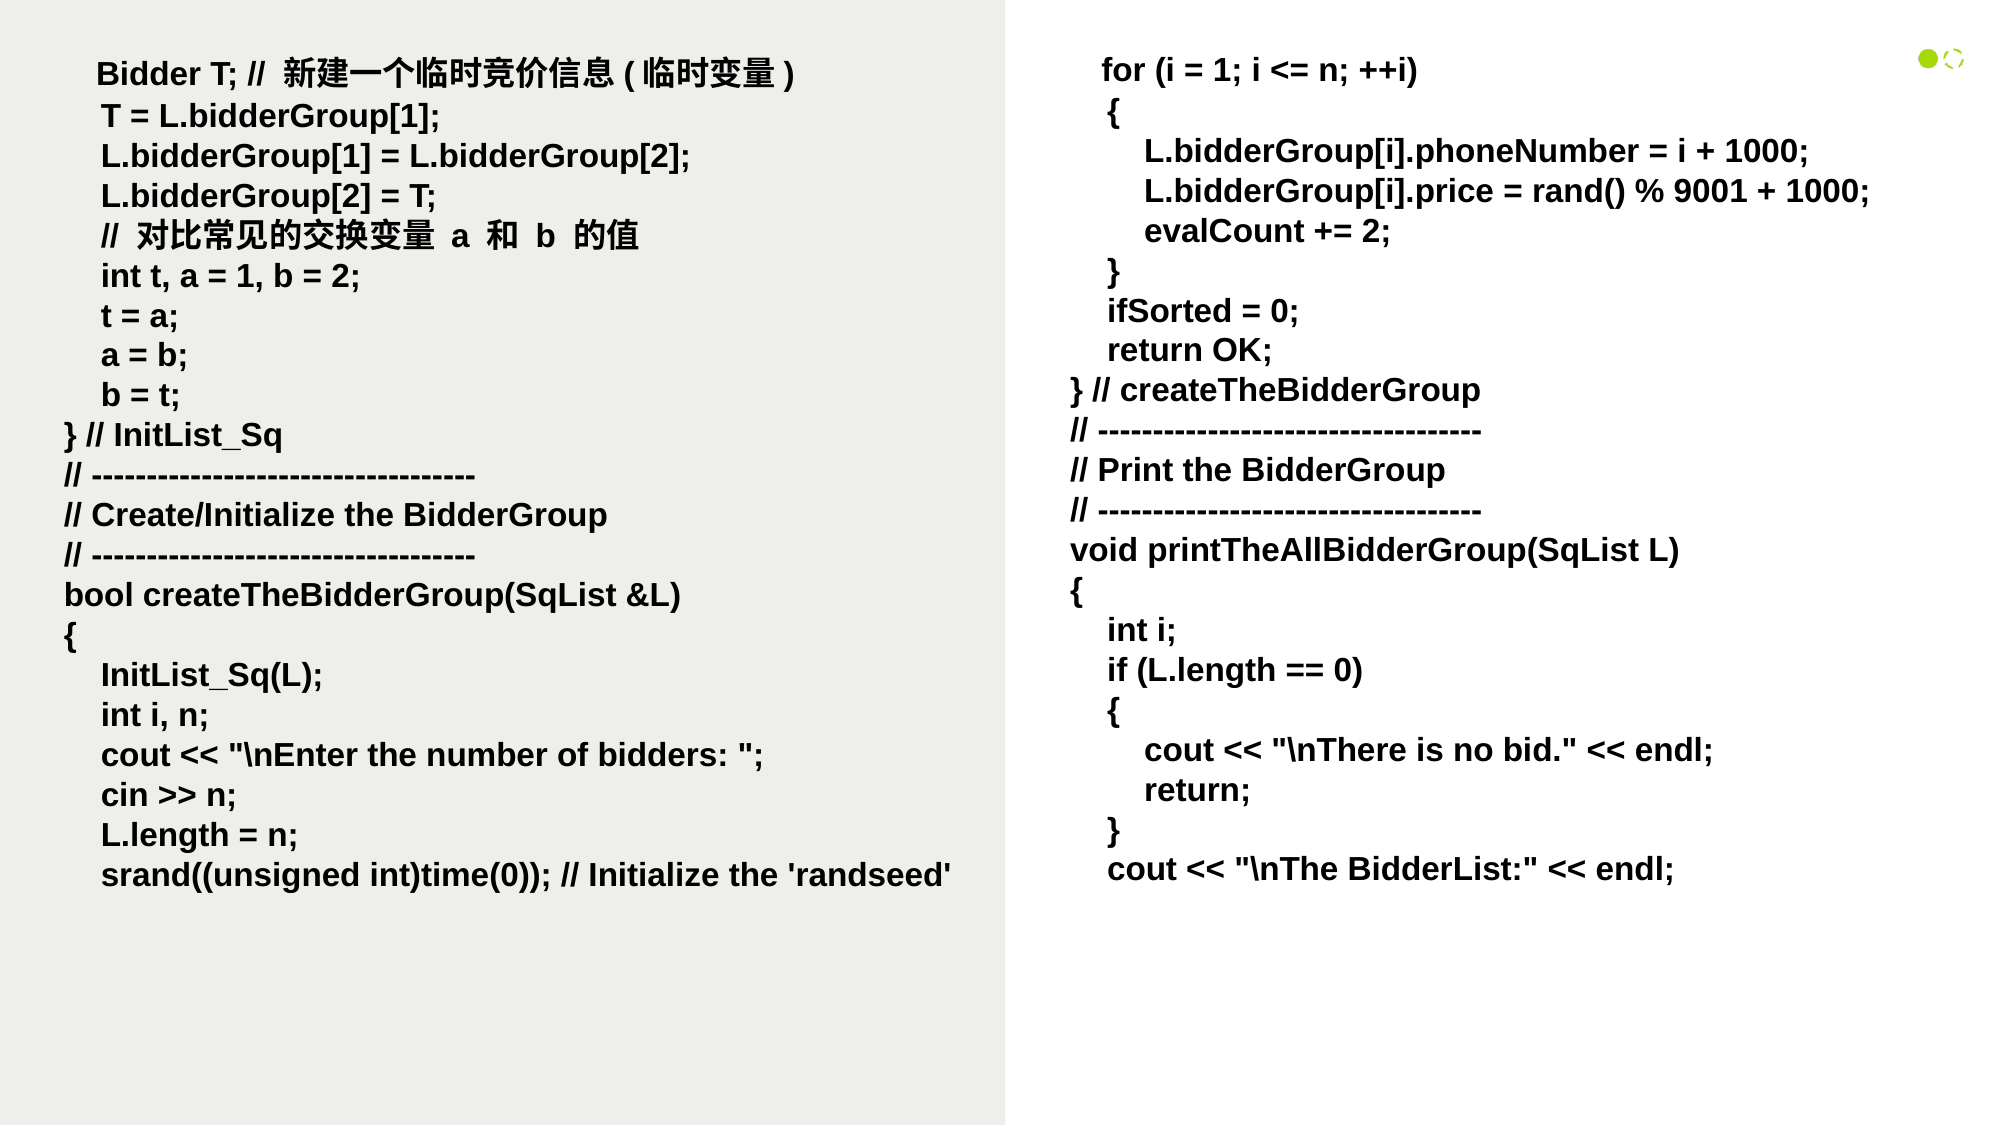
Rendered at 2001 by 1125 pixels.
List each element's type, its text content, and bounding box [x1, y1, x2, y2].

text_box [0, 0, 1006, 1125]
text_box Bidder T; // 新建一个临时竞价信息(临时变量) T = L.bidderGroup[1]; L.bidderGroup[1] = L.bidderGroup[2]; L.bidderGroup[2] = T; // 对比常见的交换变量 a 和 b 的值 int t, a = 1, b = 2; t = a; a = b; b = t; } // InitList_Sq // ----------------------------------- // Create/Initialize the BidderGroup // ----------------------------------- bool createTheBidderGroup(SqList &L) { InitList_Sq(L); int i, n; cout << "\nEnter the number of bidders: "; cin >> n; L.length = n; srand((unsigned int)time(0)); // Initialize the 'randseed' [49, 36, 1040, 950]
text_box for (i = 1; i <= n; ++i) { L.bidderGroup[i].phoneNumber = i + 1000; L.bidderGroup[i].price = rand() % 9001 + 1000; evalCount += 2; } ifSorted = 0; return OK; } // createTheBidderGroup // ----------------------------------- // Print the BidderGroup // ----------------------------------- void printTheAllBidderGroup(SqList L) { int i; if (L.length == 0) { cout << "\nThere is no bid." << endl; return; } cout << "\nThe BidderList:" << endl; [1055, 36, 1929, 935]
picture [1881, 0, 2000, 119]
